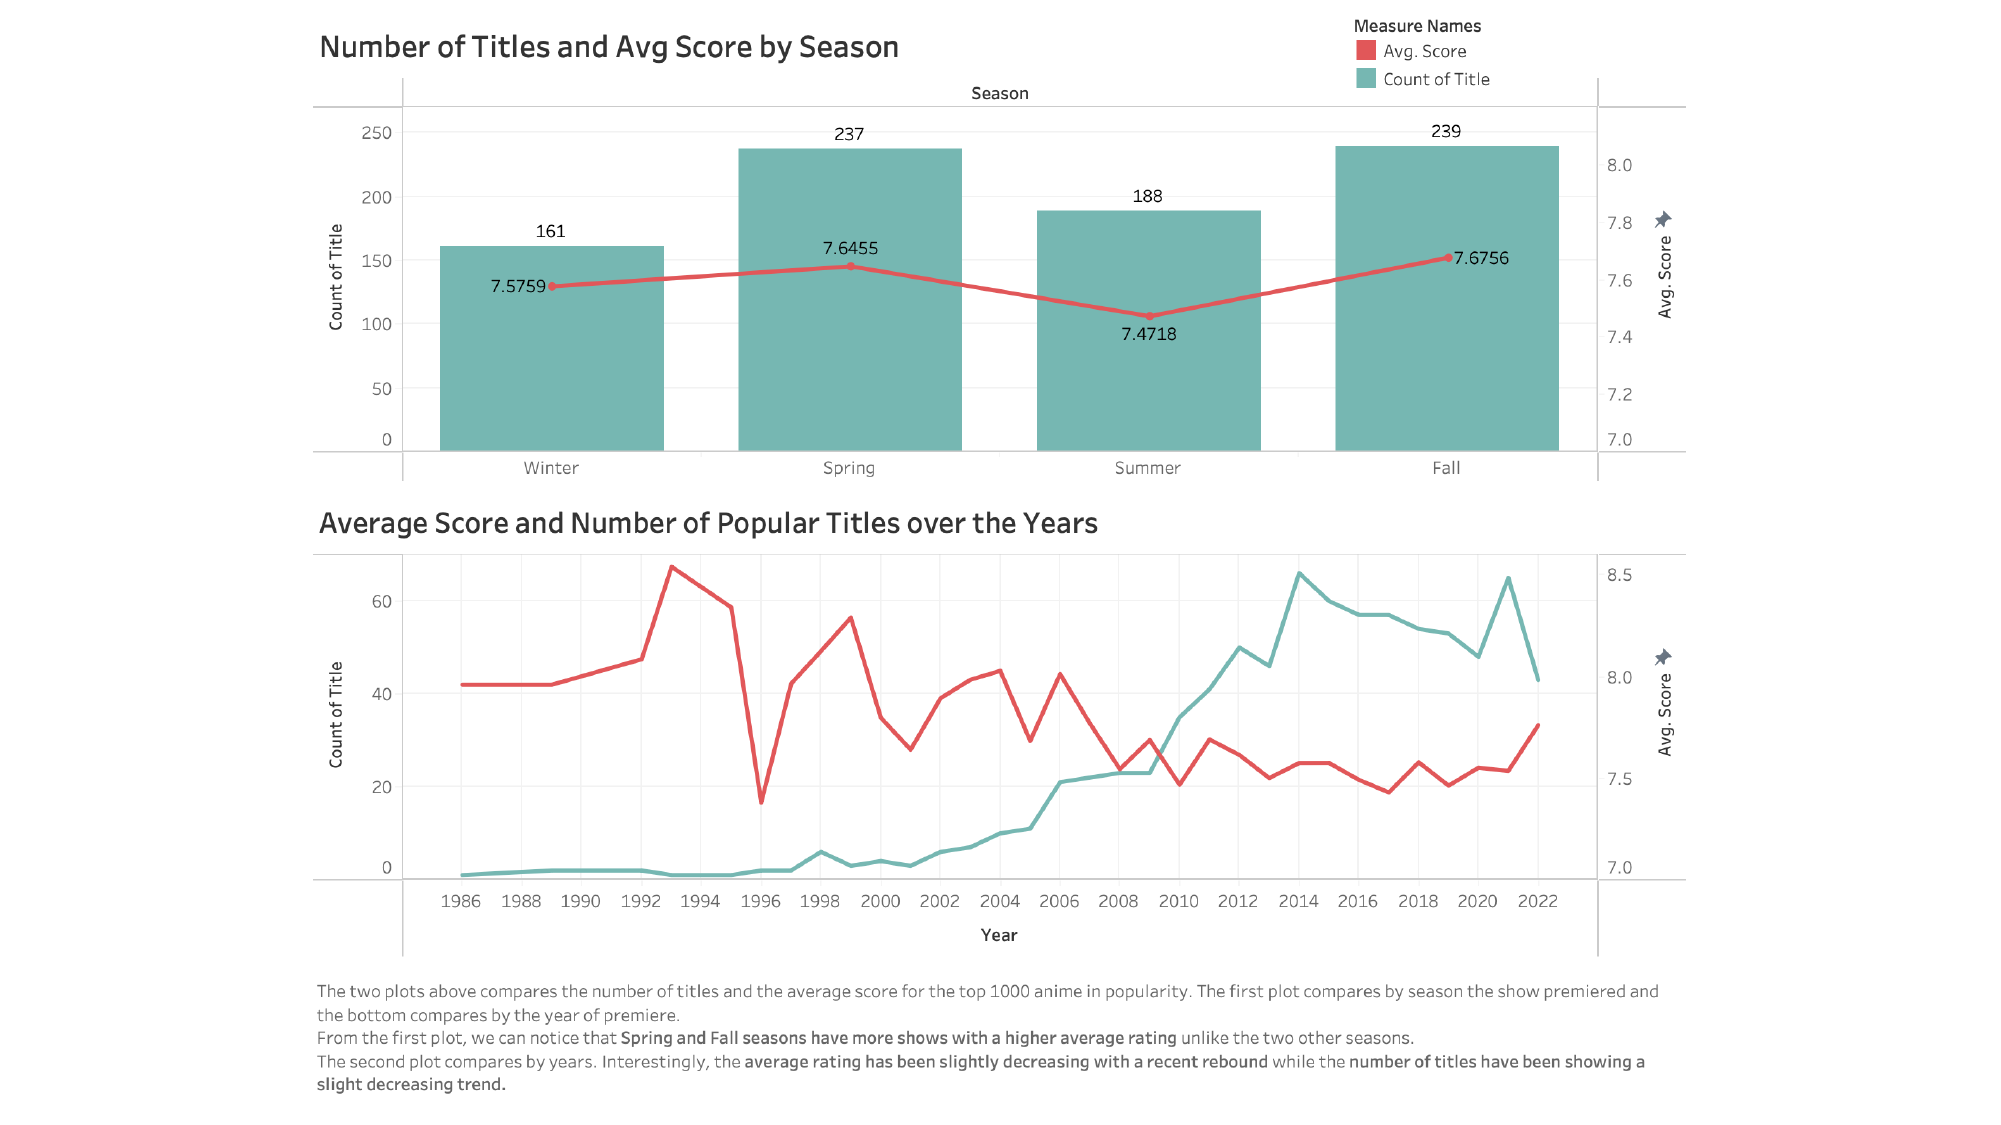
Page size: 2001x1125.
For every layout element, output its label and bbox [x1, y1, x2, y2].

picture [296, 0, 1704, 1125]
